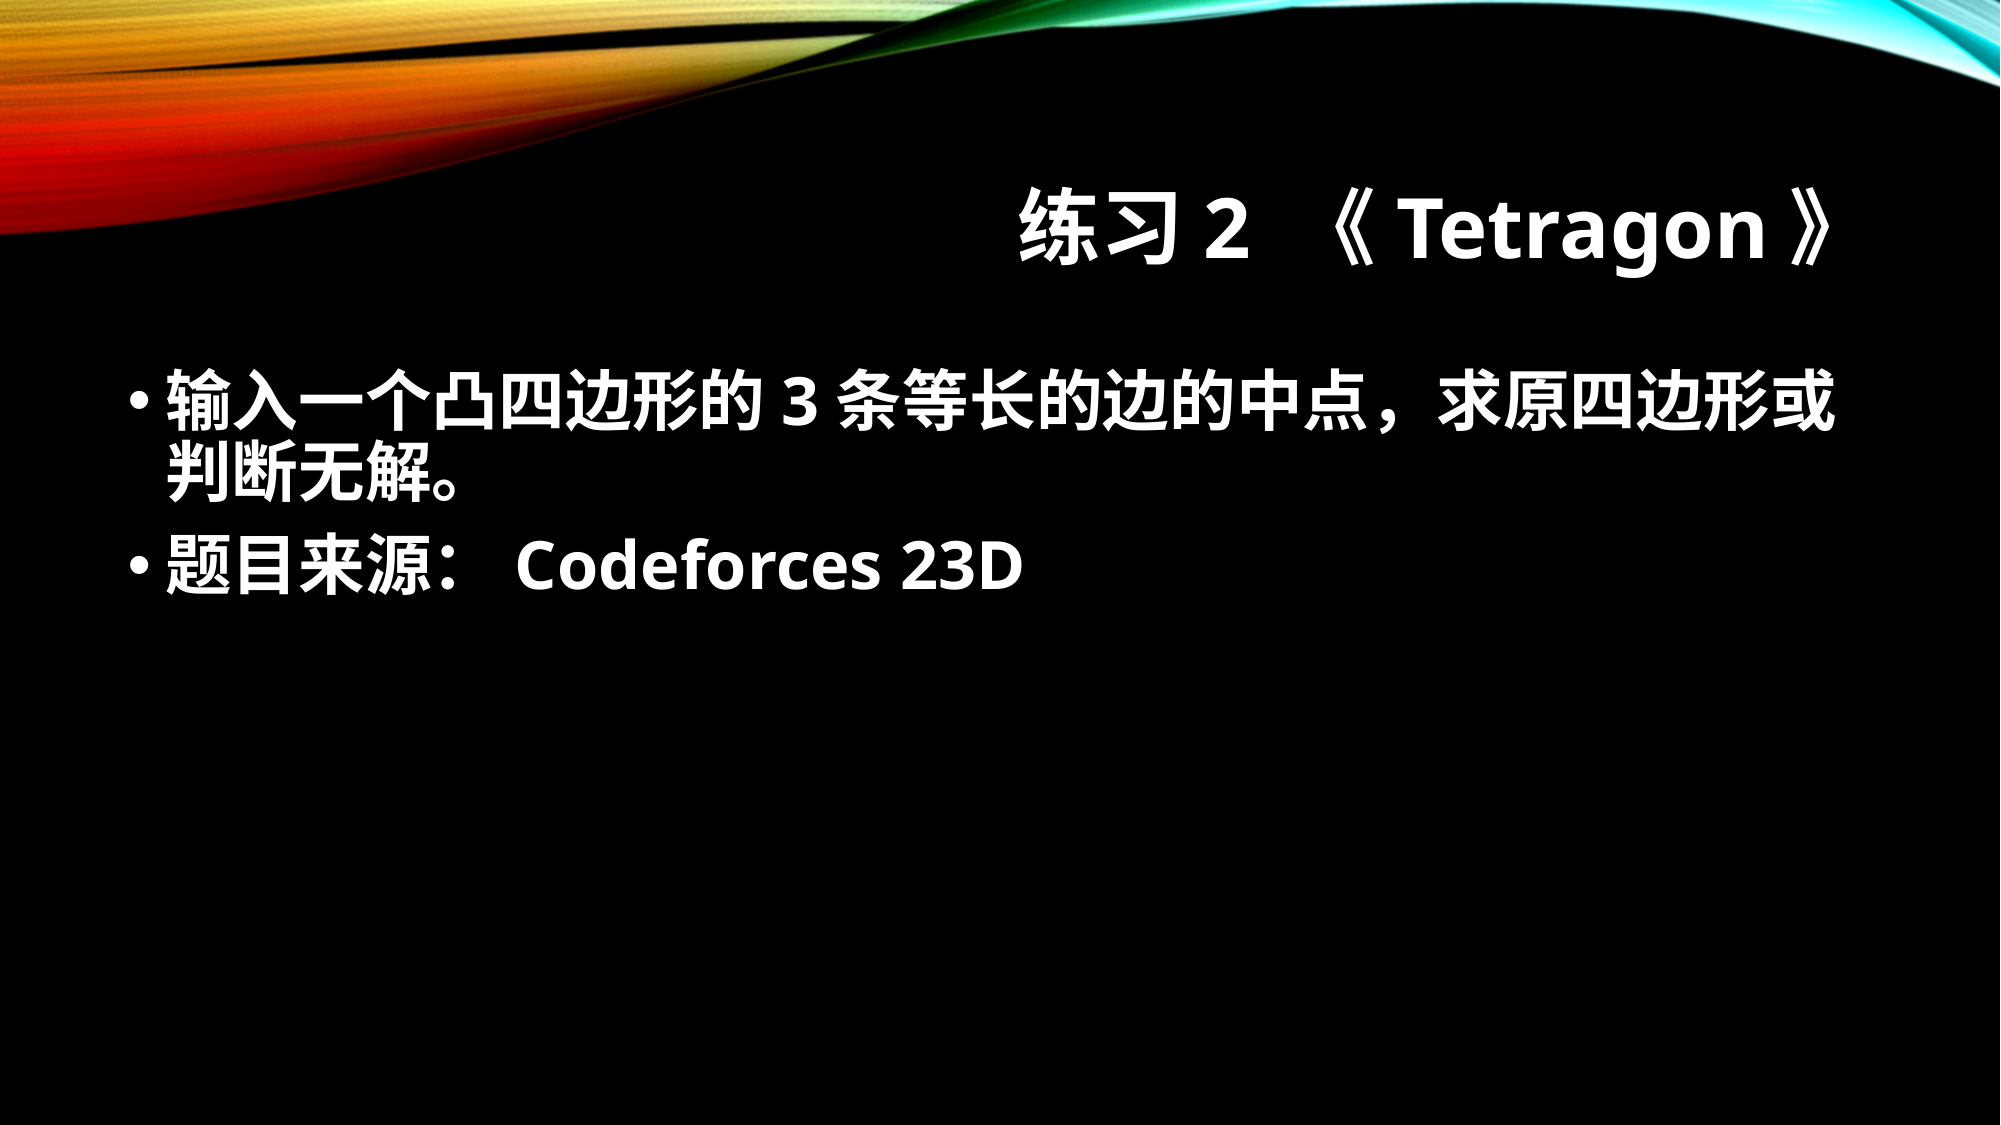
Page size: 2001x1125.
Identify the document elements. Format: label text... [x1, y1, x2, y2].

picture [0, 0, 2000, 237]
list 输入一个凸四边形的3条等长的边的中点，求原四边形或判断无解。 题目来源：Codeforces 23D [112, 360, 1888, 1021]
title 练习2 《Tetragon》 [474, 125, 1888, 338]
